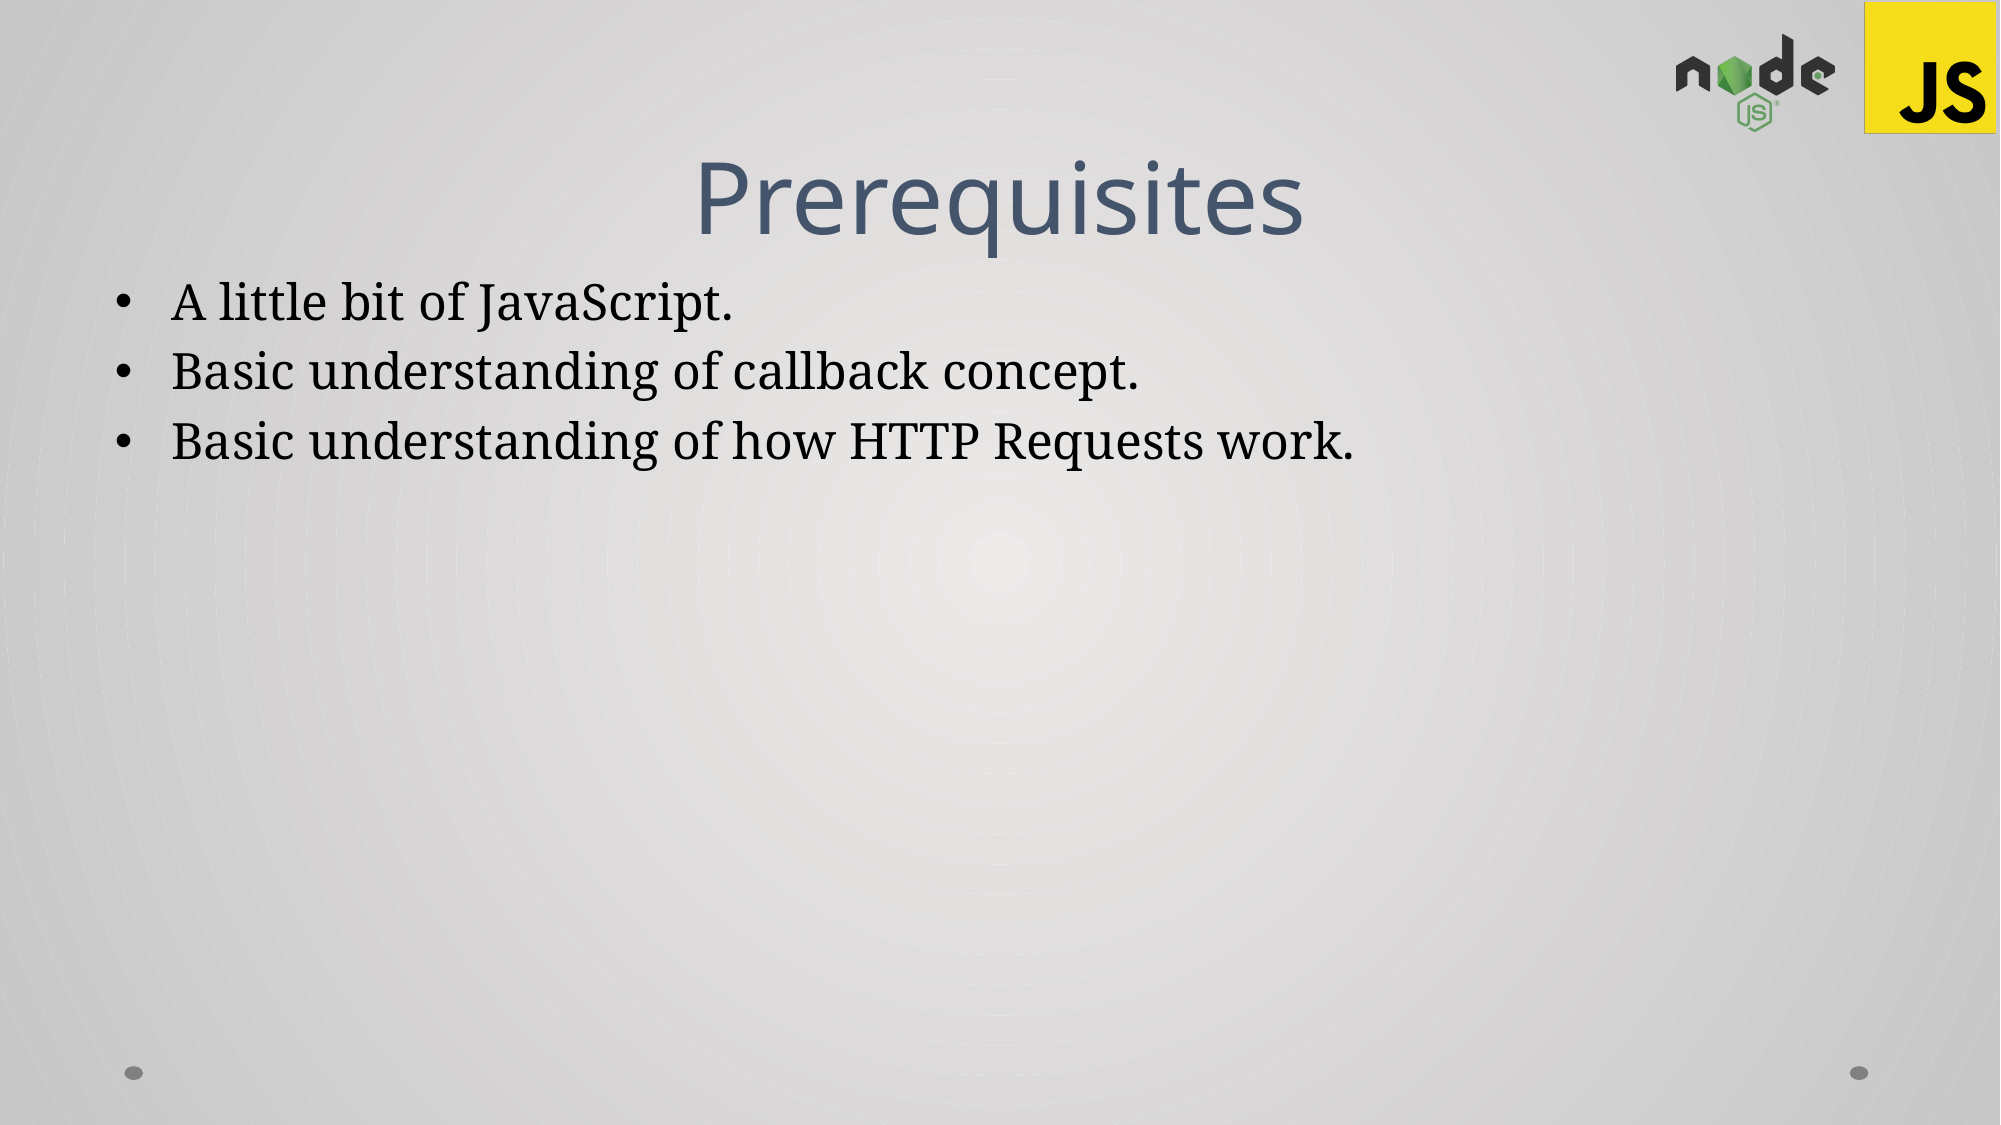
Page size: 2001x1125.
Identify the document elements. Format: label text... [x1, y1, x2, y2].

list A little bit of JavaScript. Basic understanding of callback concept. Basic understanding of how HTTP Requests work. [99, 262, 1900, 1005]
picture [1900, 0, 2001, 197]
title Prerequisites [99, 0, 1900, 262]
